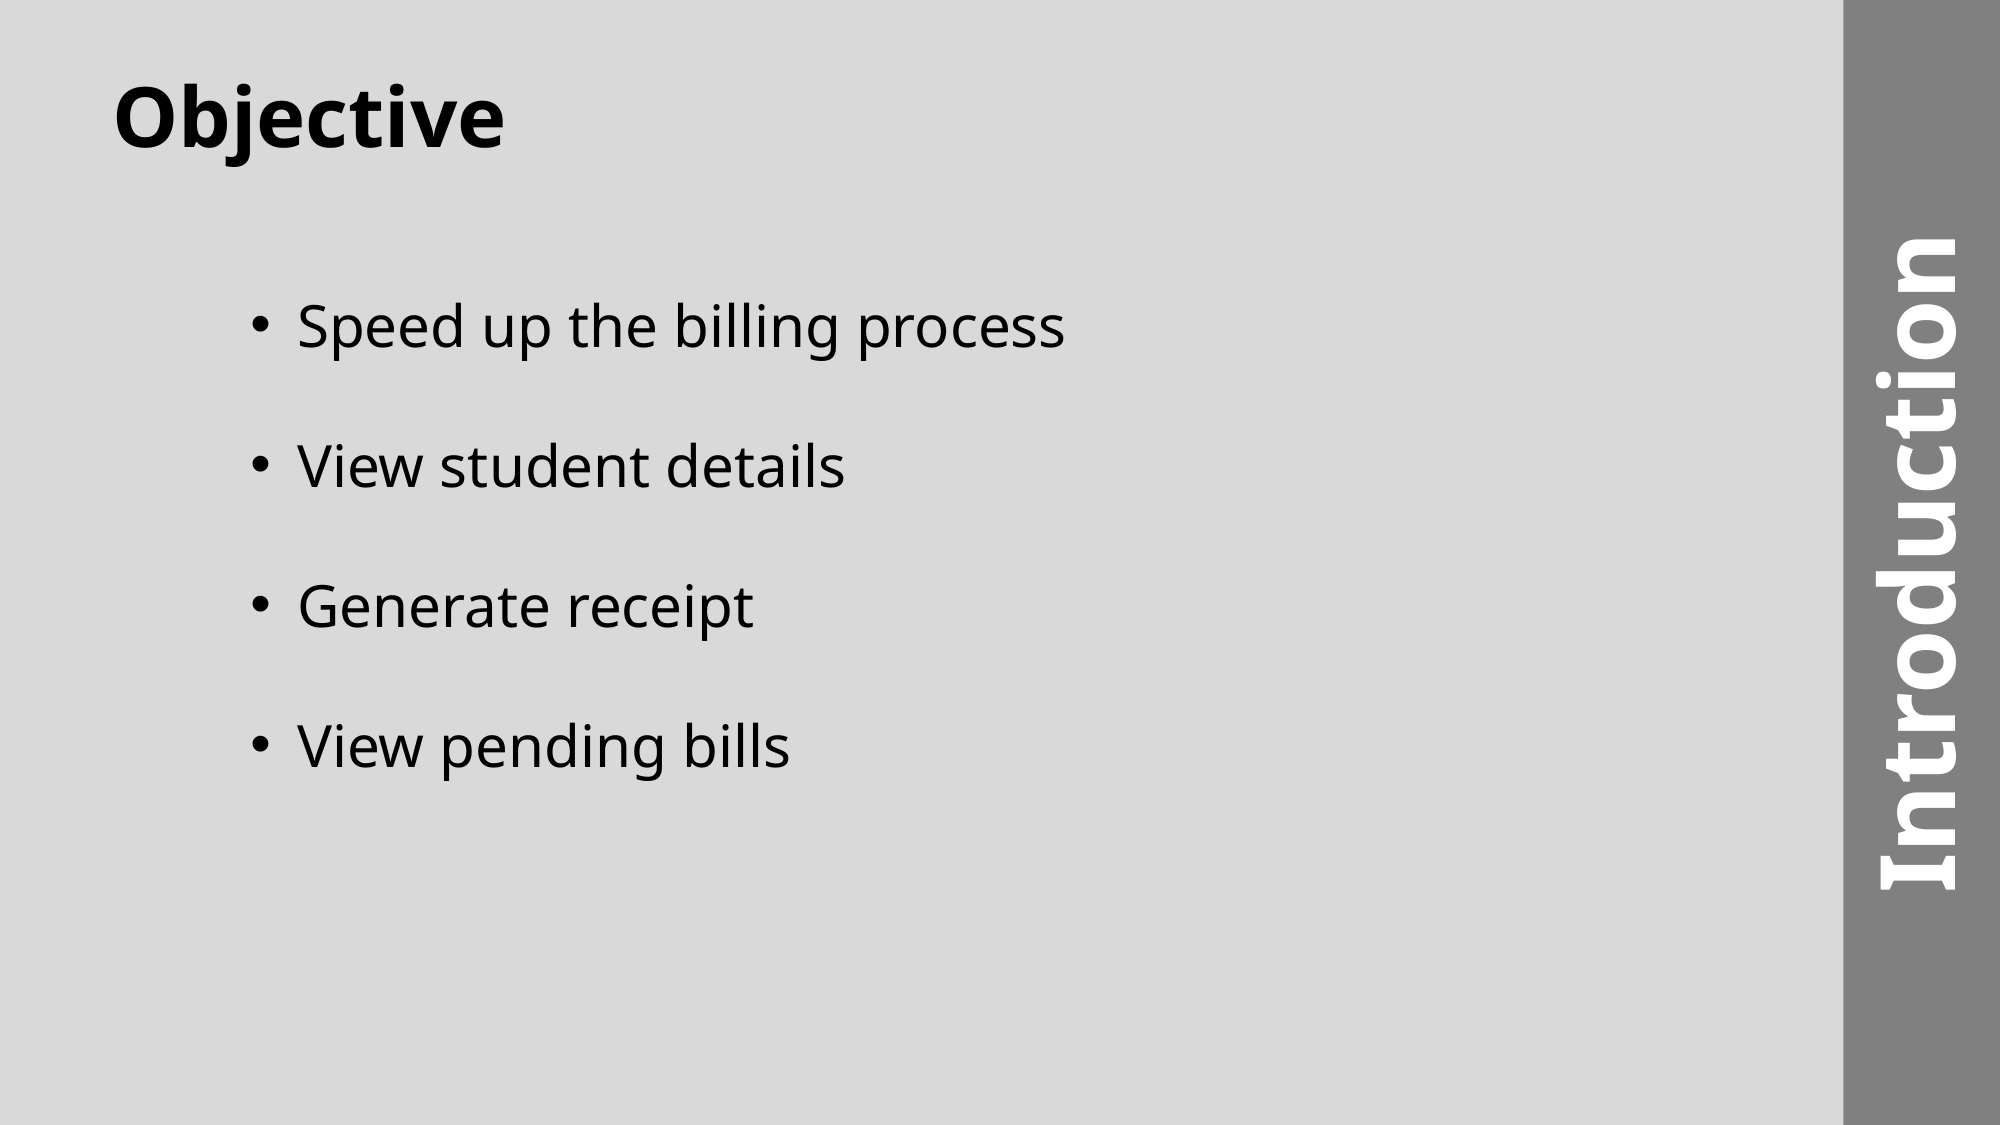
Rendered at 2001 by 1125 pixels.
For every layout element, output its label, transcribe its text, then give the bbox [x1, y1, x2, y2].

text_box Objective [97, 57, 679, 172]
text_box Speed up the billing process View student details Generate receipt View pending bills [235, 211, 1672, 787]
text_box Introduction [1843, 0, 2000, 1125]
